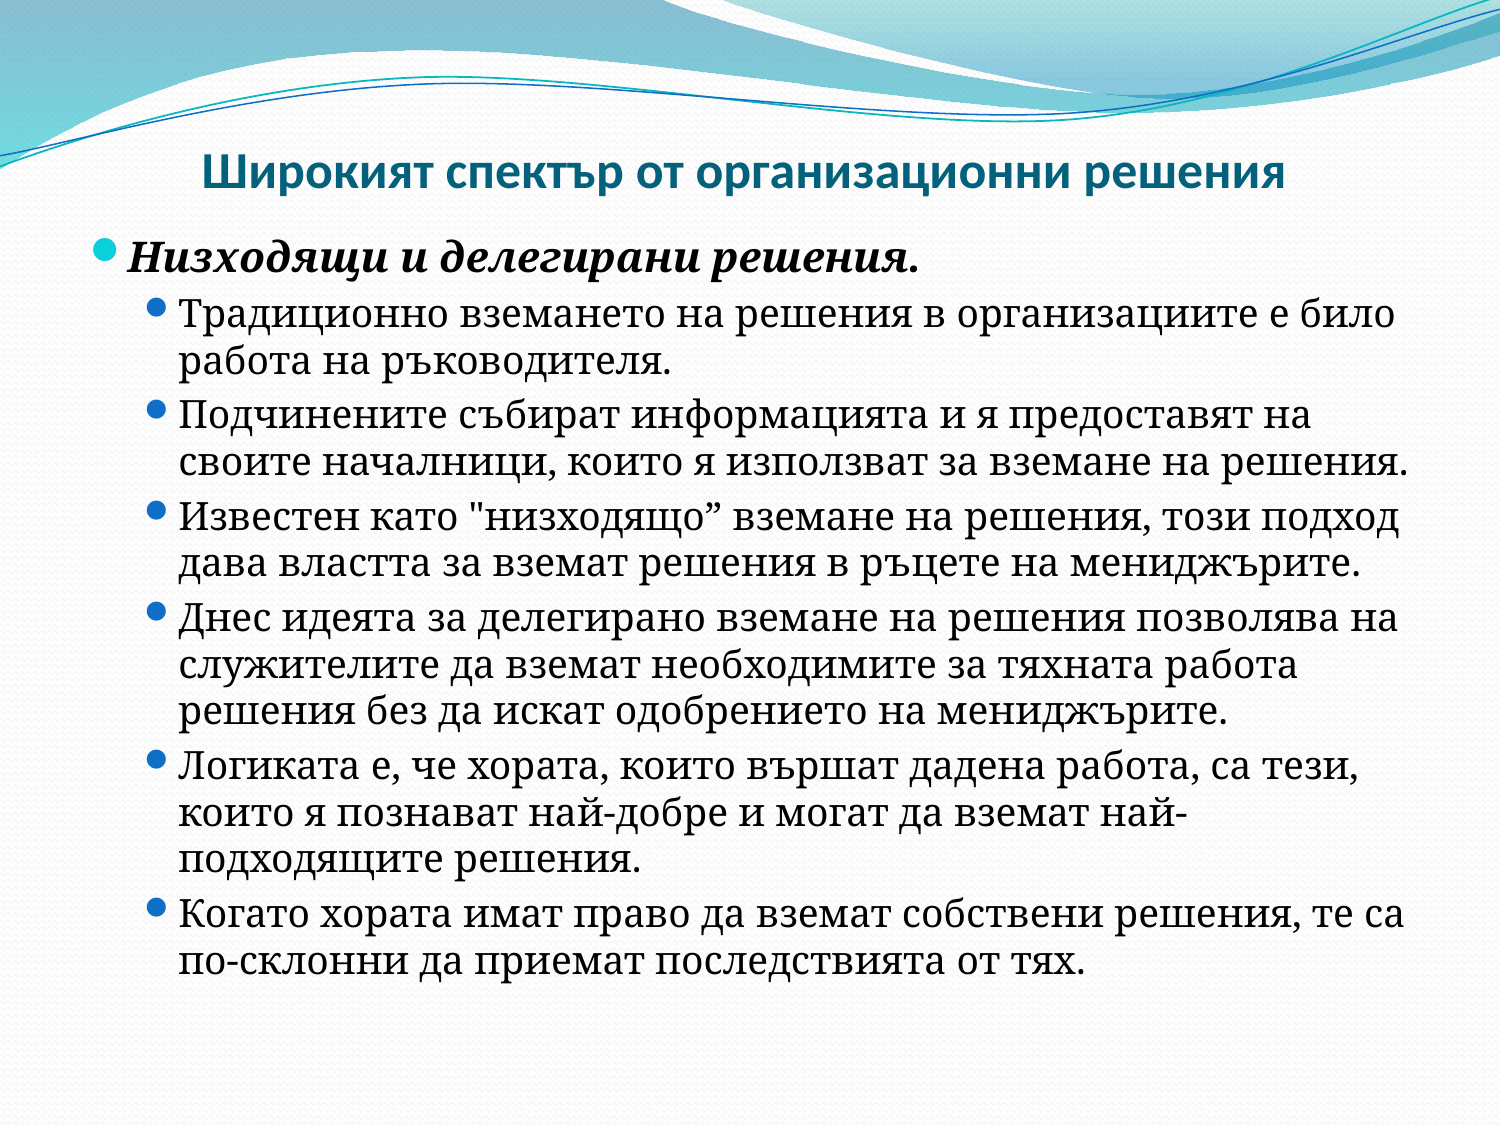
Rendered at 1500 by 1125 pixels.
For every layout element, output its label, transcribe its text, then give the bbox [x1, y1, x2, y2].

list Низходящи и делегирани решения. Традиционно вземането на решения в организациите е било работа на ръководителя. Подчинените събират информацията и я предоставят на своите началници, които я използват за вземане на решения. Известен като "низходящо” вземане на решения, този подход дава властта за вземат решения в ръцете на мениджърите. Днес идеята за делегирано вземане на решения позволява на служителите да вземат необходимите за тяхната работа решения без да искат одобрението на мениджърите. Логиката е, че хората, които вършат дадена работа, са тези, които я познават най-добре и могат да вземат най-подходящите решения. Когато хората имат право да вземат собствени решения, те са по-склонни да приемат последствията от тях. [75, 222, 1425, 1090]
text_box Широкият спектър от организационни решения [70, 93, 1421, 200]
